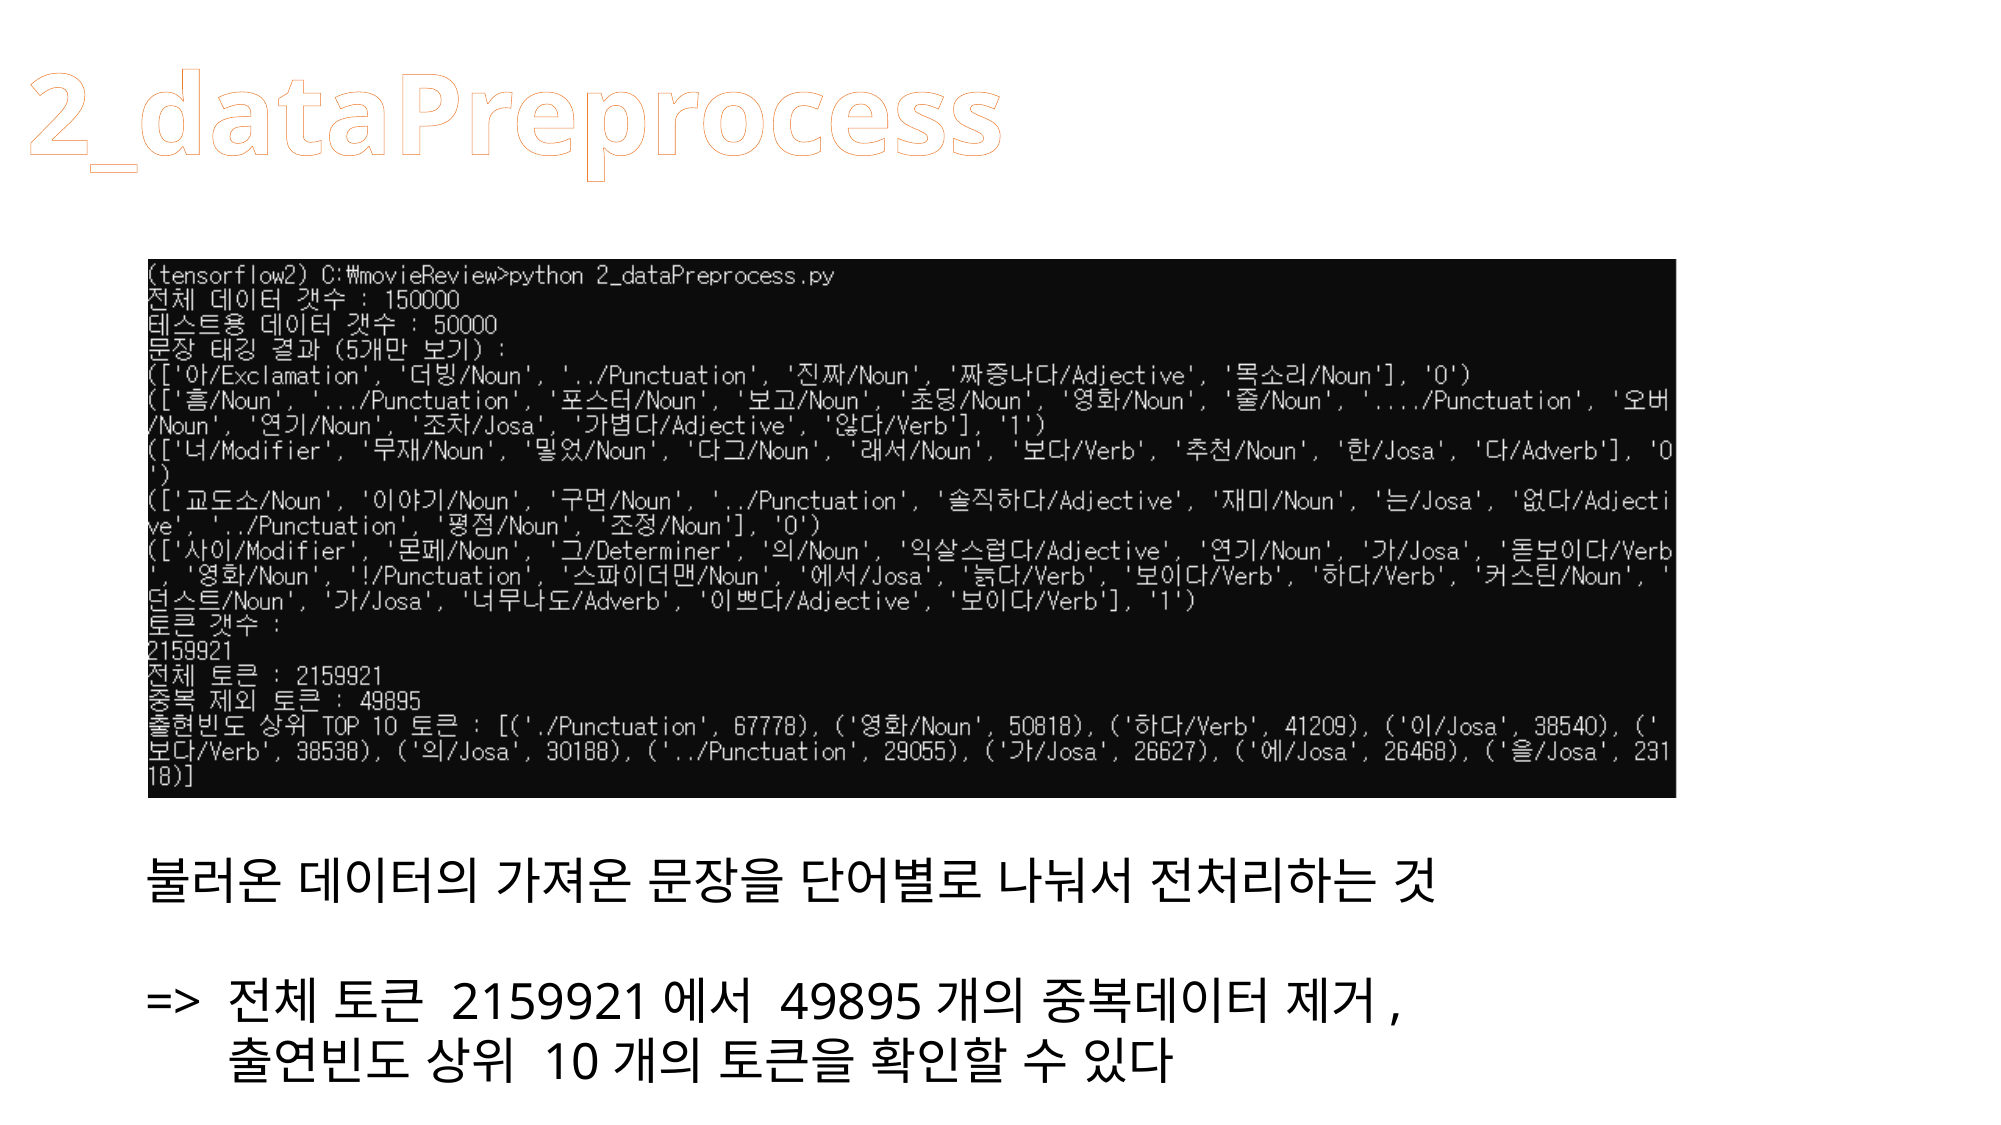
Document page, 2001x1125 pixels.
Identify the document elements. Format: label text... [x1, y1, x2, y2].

picture [148, 259, 1678, 798]
text_box 불러온 데이터의 가져온 문장을 단어별로 나눠서 전처리하는 것 => 전체 토큰 2159921에서 49895개의 중복데이터 제거, 출연빈도 상위 10개의 토큰을 확인할 수 있다 [130, 842, 1911, 1098]
text_box 2_dataPreprocess [11, 34, 1020, 185]
